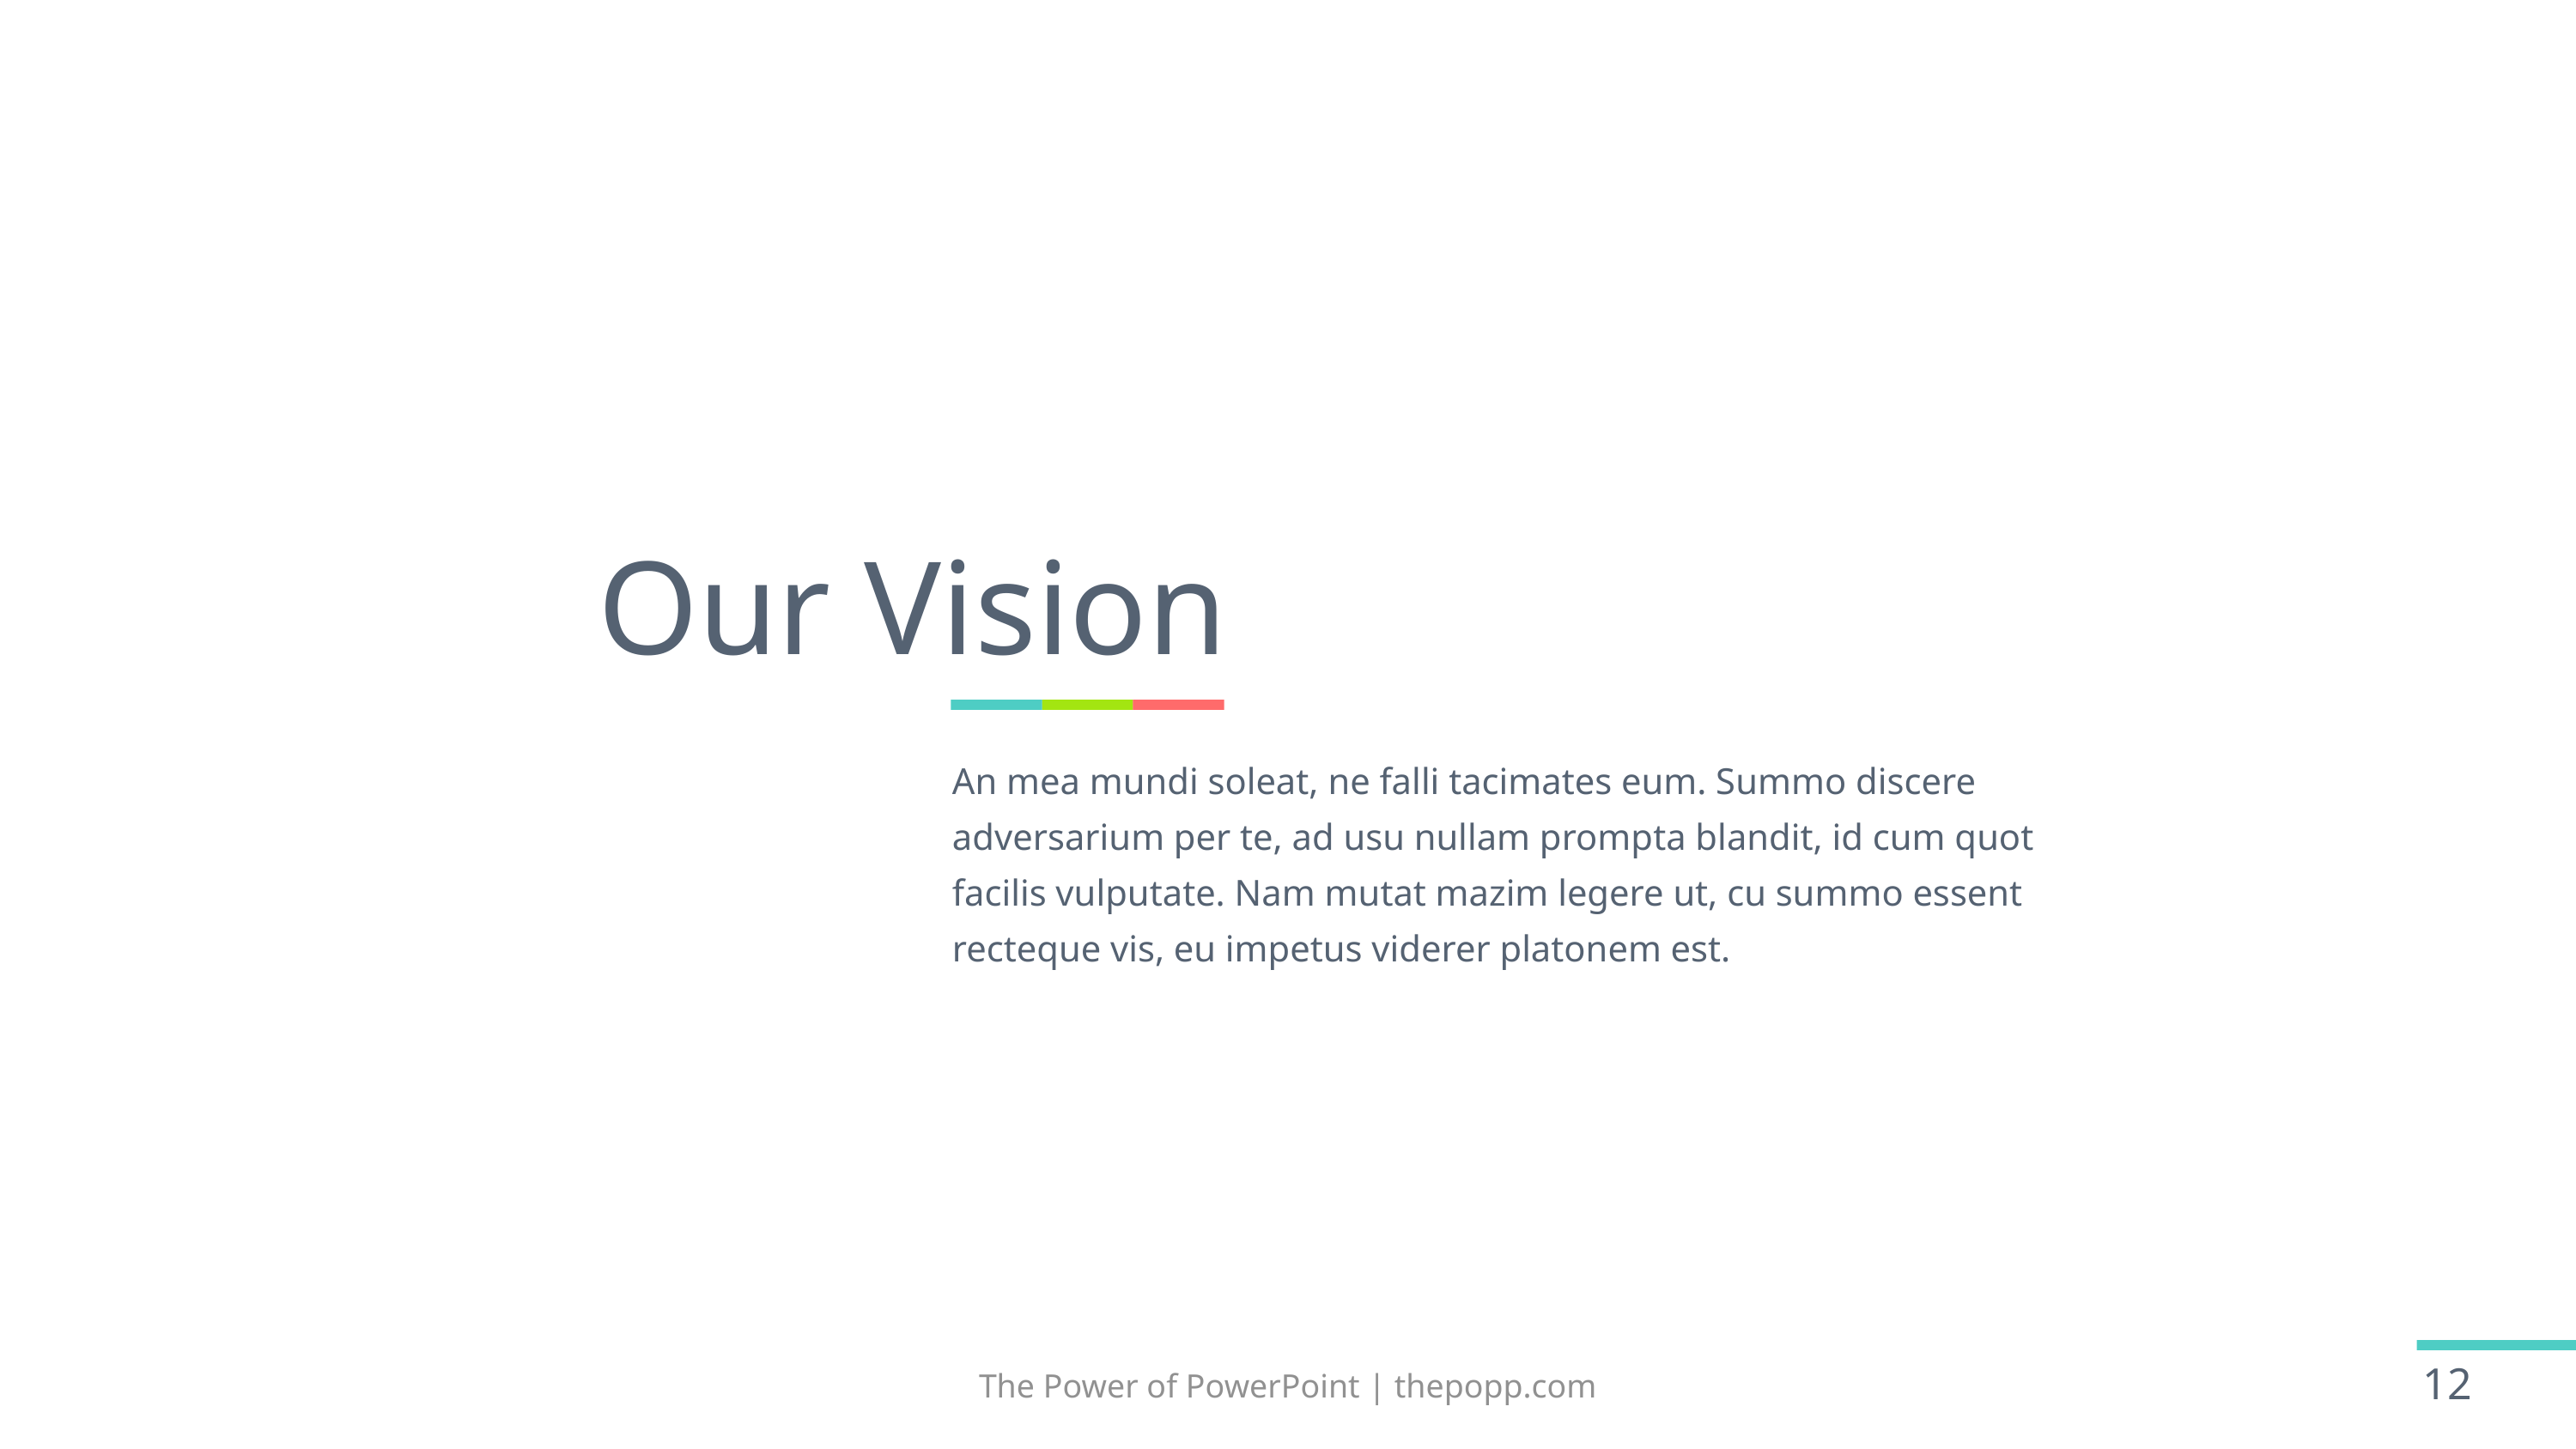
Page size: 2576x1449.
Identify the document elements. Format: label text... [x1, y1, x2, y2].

list Our Vision [314, 385, 1241, 688]
list An mea mundi soleat, ne falli tacimates eum. Summo discere adversarium per te, ad usu nullam prompta blandit, id cum quot facilis vulputate. Nam mutat mazim legere ut, cu summo essent recteque vis, eu impetus viderer platonem est. [939, 739, 2143, 1073]
footer The Power of PowerPoint | thepopp.com [853, 1349, 1723, 1427]
slide_number 12 [2409, 1351, 2576, 1421]
